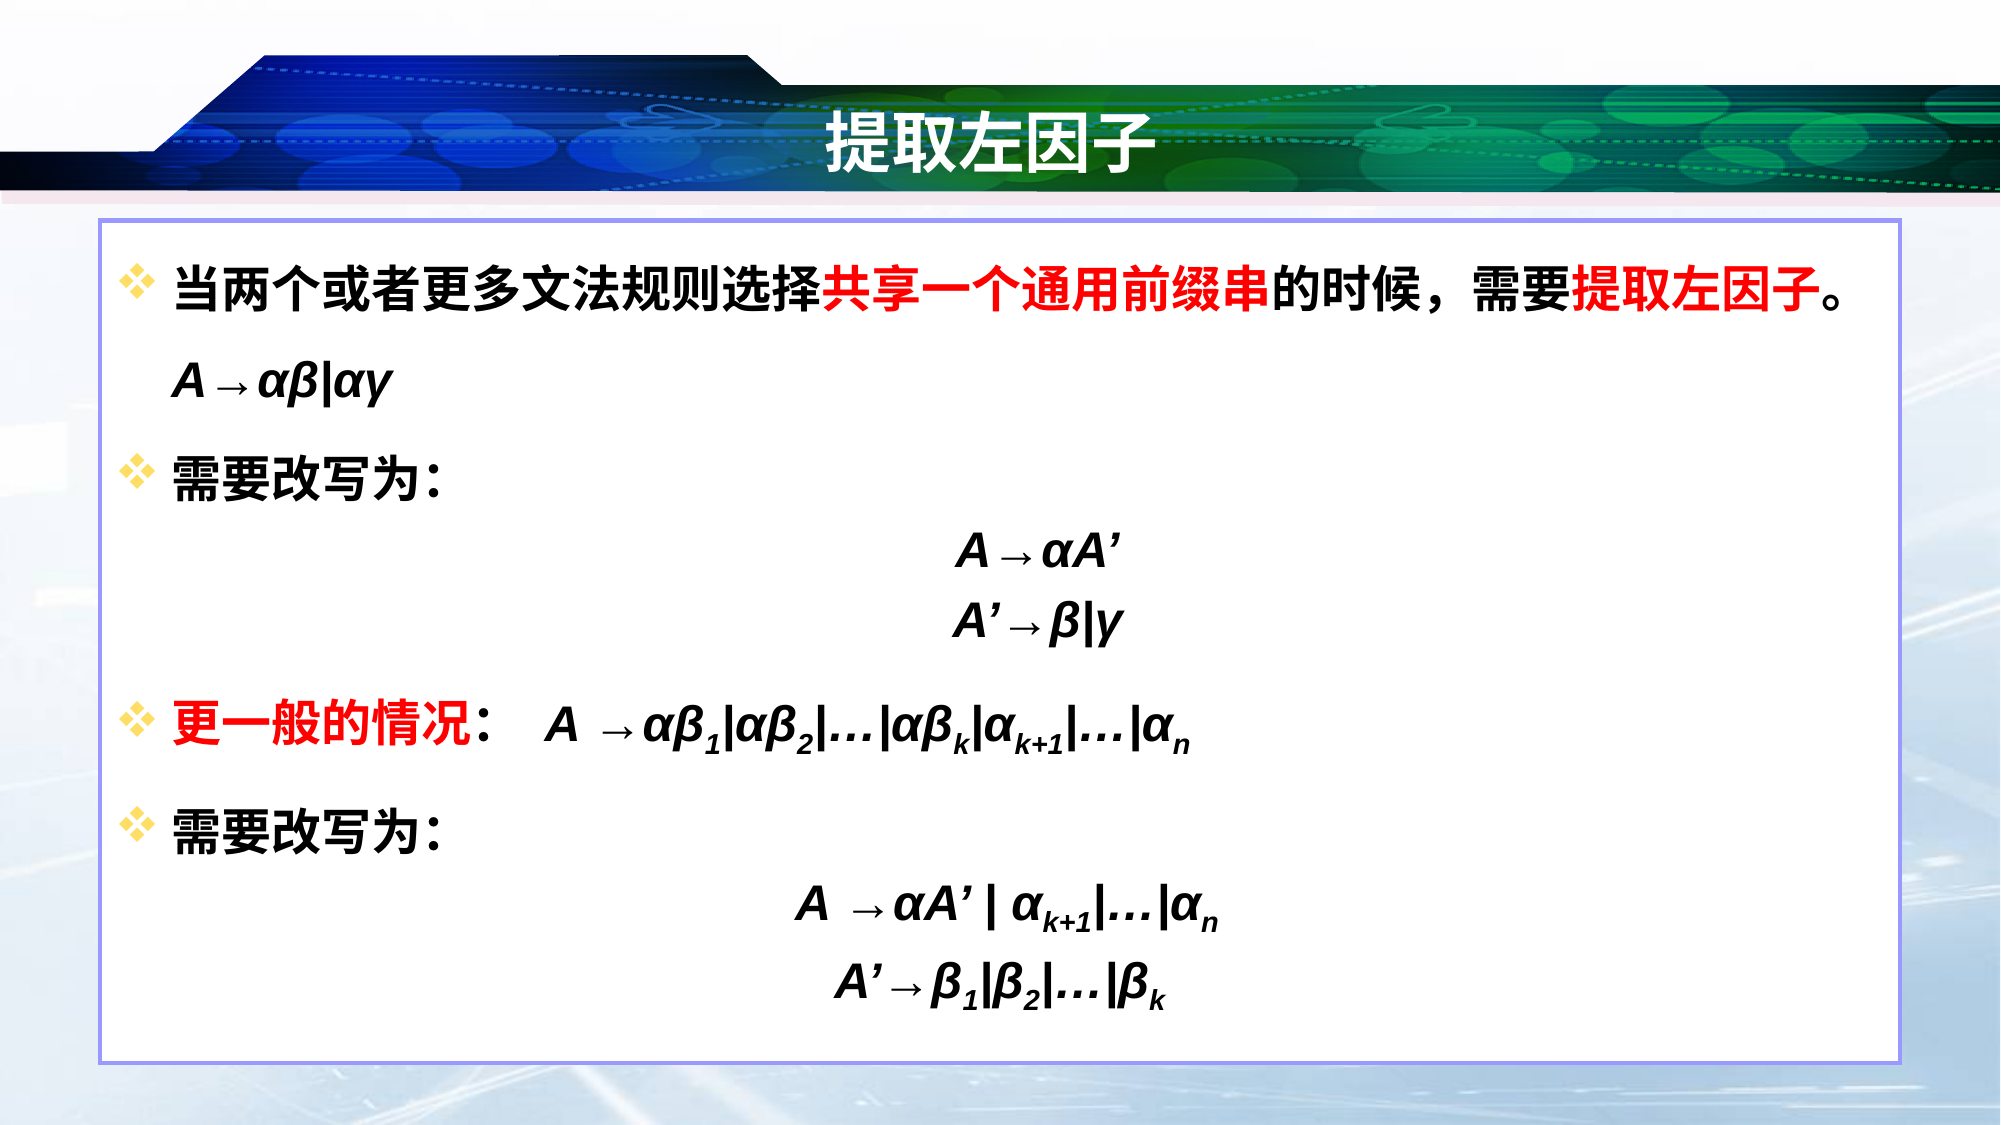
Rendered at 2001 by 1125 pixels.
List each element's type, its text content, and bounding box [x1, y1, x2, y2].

title 提取左因子 [133, 94, 1851, 188]
list 当两个或者更多文法规则选择共享一个通用前缀串的时候，需要提取左因子。A→αβ|αγ 需要改写为： A→αA’ A’→β|γ 更一般的情况： A →αβ1|αβ2|…|αβk|αk+1|…|αn 需要改写为： A →αA’ | αk+1|…|αn A’→β1|β2|…|βk [99, 220, 1901, 1064]
picture [0, 0, 2001, 1125]
